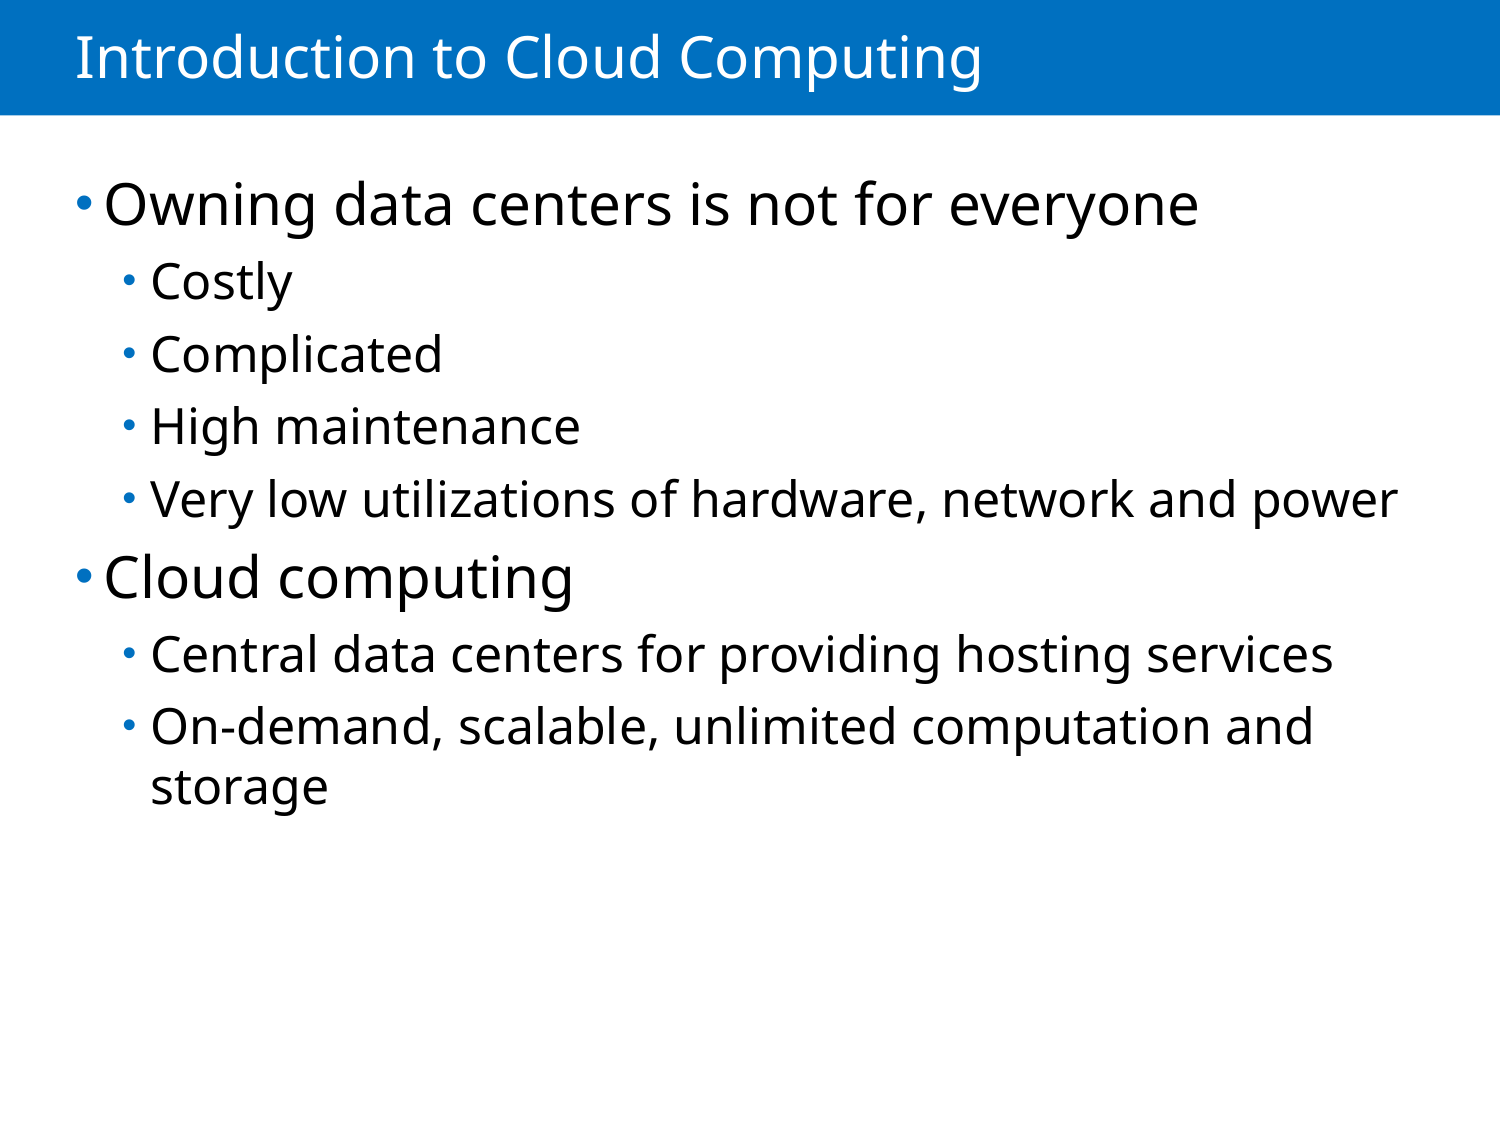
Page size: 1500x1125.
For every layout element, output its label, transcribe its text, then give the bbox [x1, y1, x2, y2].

title Introduction to Cloud Computing [75, 0, 1351, 122]
text_box Owning data centers is not for everyone Costly Complicated High maintenance Very low utilizations of hardware, network and power Cloud computing Central data centers for providing hosting services On-demand, scalable, unlimited computation and storage [75, 167, 1408, 1012]
